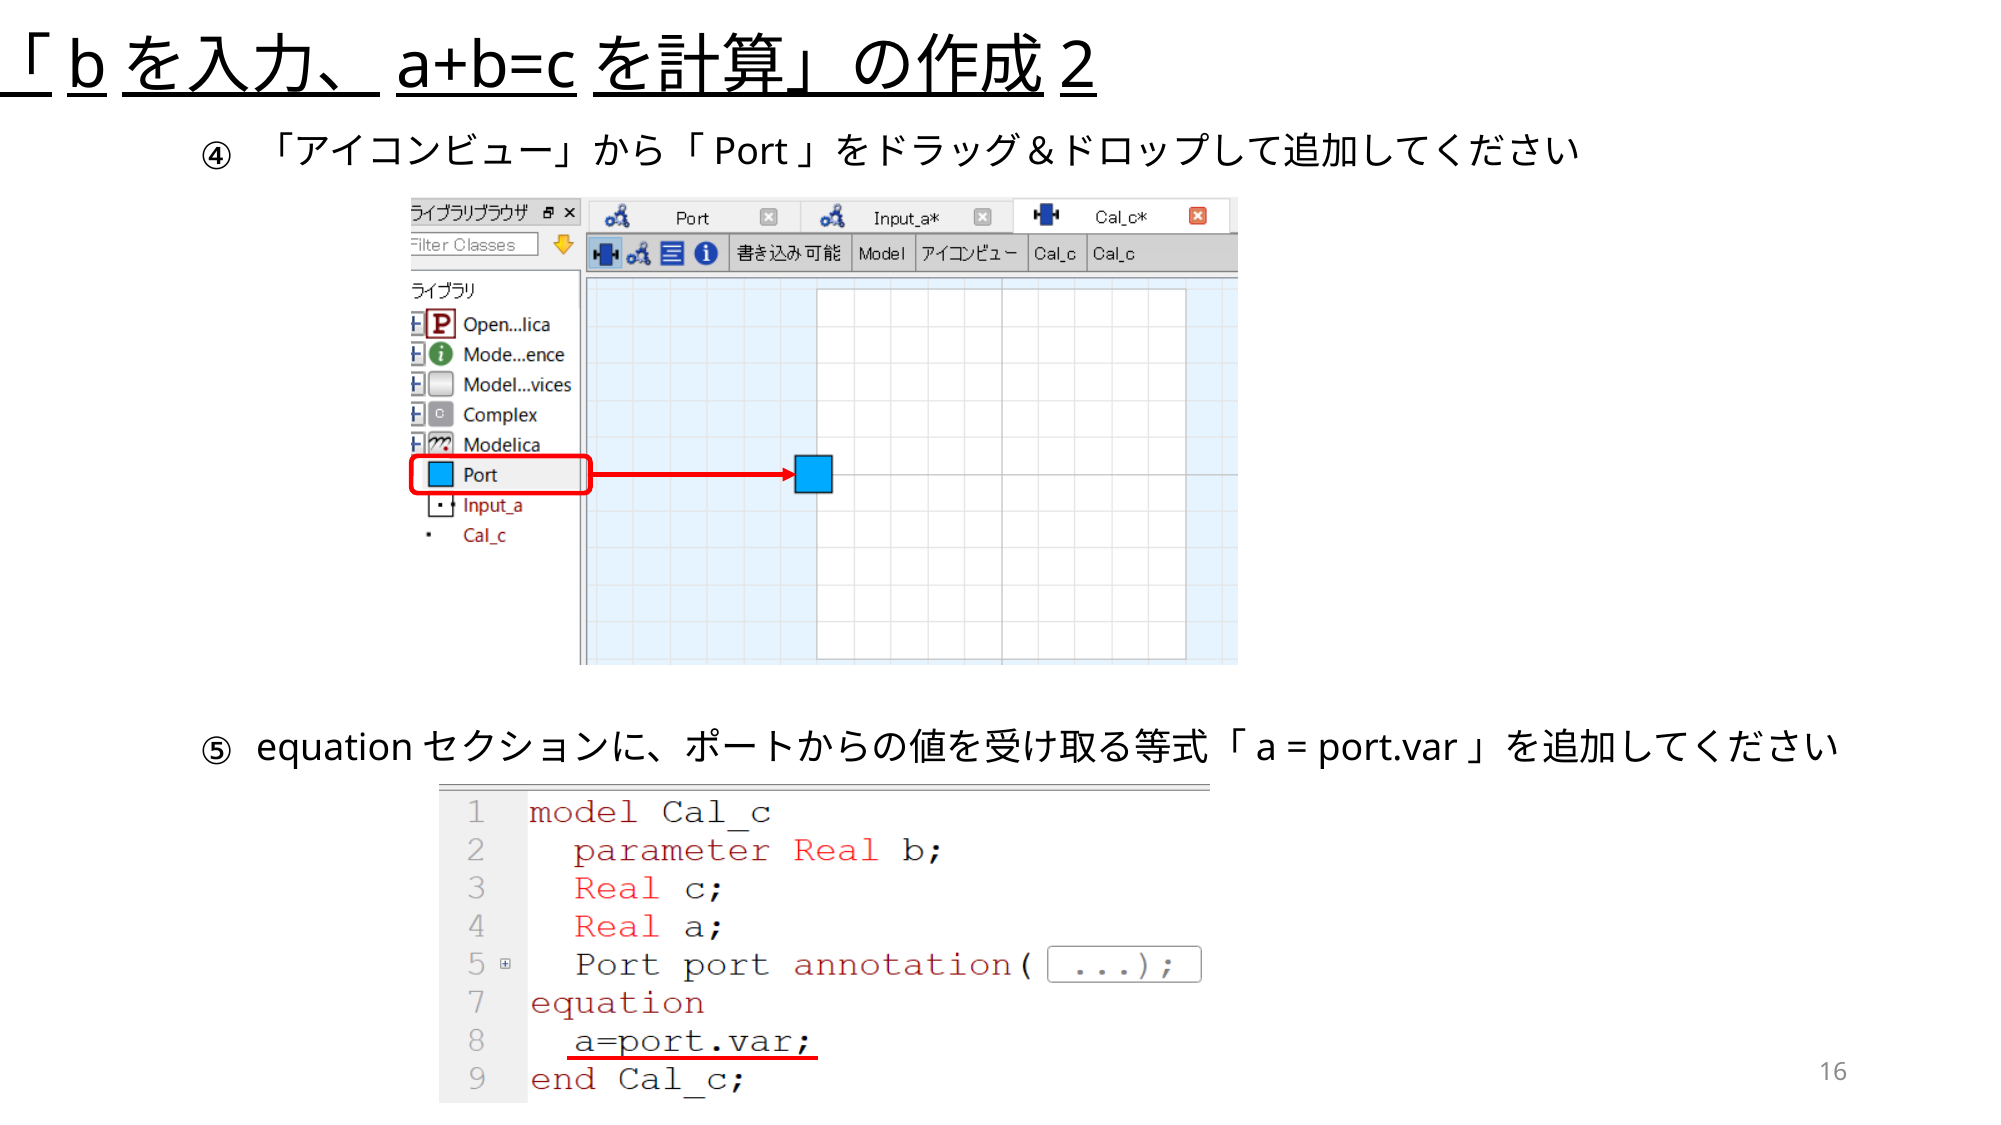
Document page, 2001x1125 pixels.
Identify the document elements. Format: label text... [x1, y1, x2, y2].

text_box 「bを入力、a+b=cを計算」の作成2 [0, 14, 1105, 109]
slide_number 16 [1412, 1042, 1863, 1103]
picture [439, 784, 1210, 1103]
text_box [182, 715, 1854, 781]
picture [411, 197, 1238, 665]
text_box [182, 120, 1596, 185]
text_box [411, 455, 797, 494]
